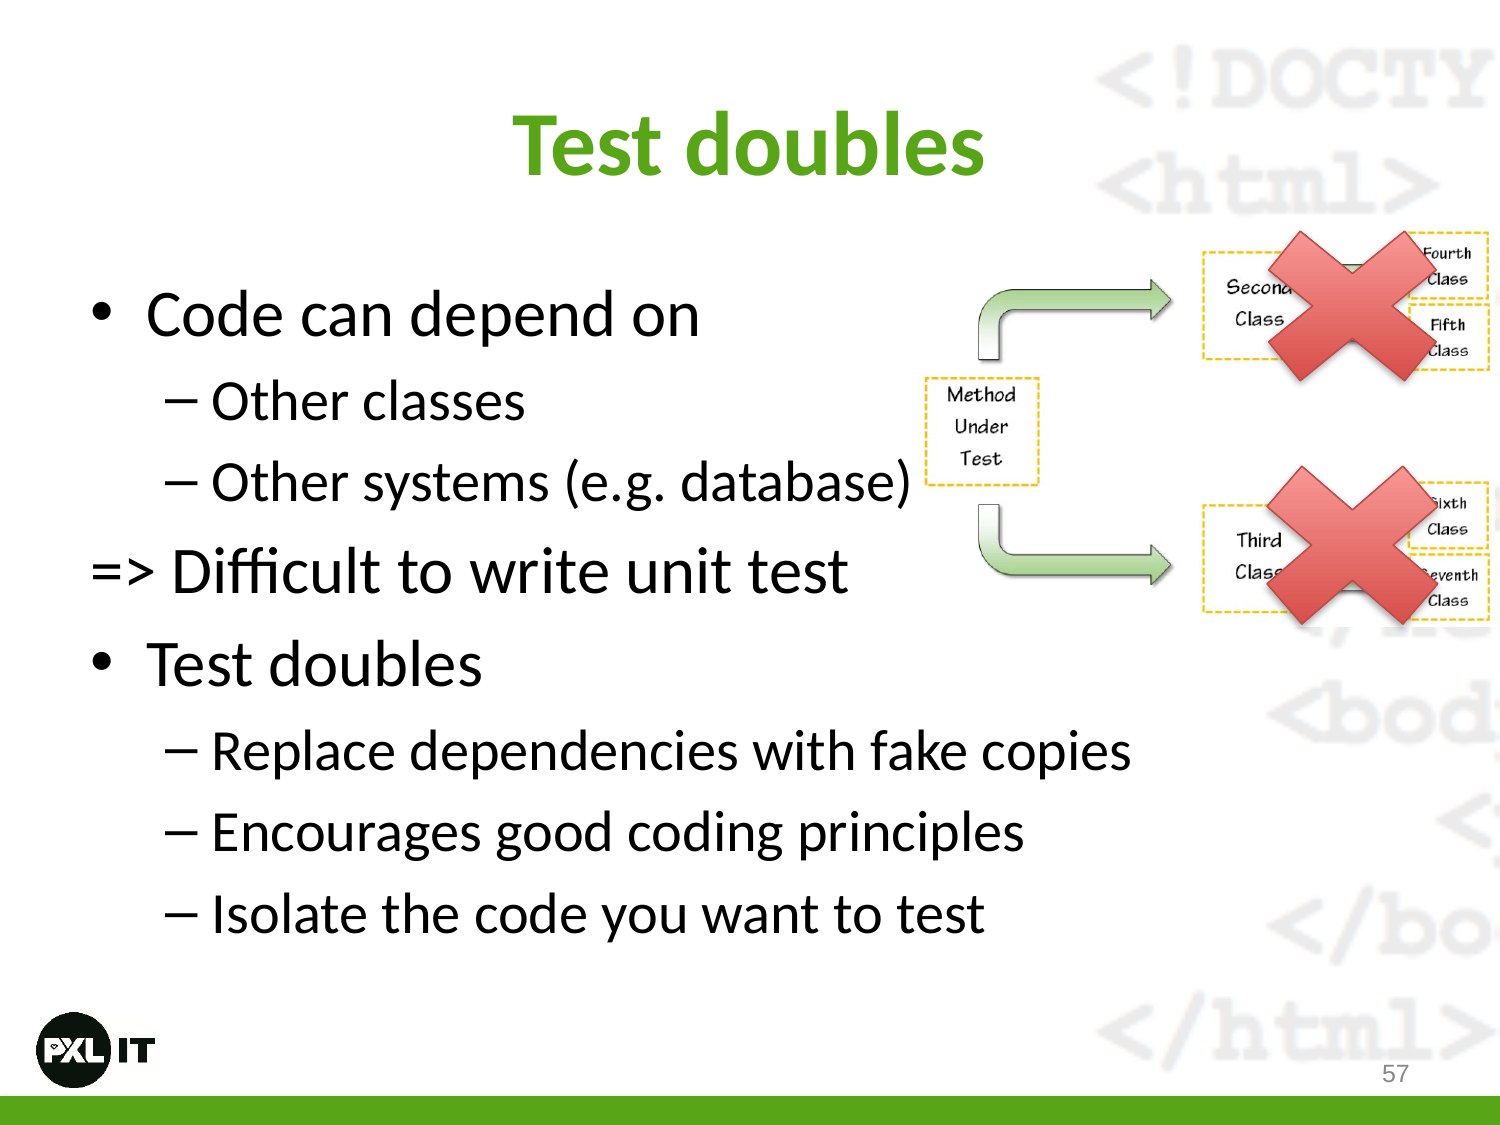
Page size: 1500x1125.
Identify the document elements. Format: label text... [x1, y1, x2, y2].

slide_number 57 [1074, 1042, 1425, 1103]
picture [921, 19, 1500, 1081]
title Test doubles [75, 45, 1425, 233]
list Code can depend on Other classes Other systems (e.g. database) => Difficult to write unit test Test doubles Replace dependencies with fake copies Encourages good coding principles Isolate the code you want to test [75, 262, 1425, 1005]
picture [36, 1012, 155, 1088]
